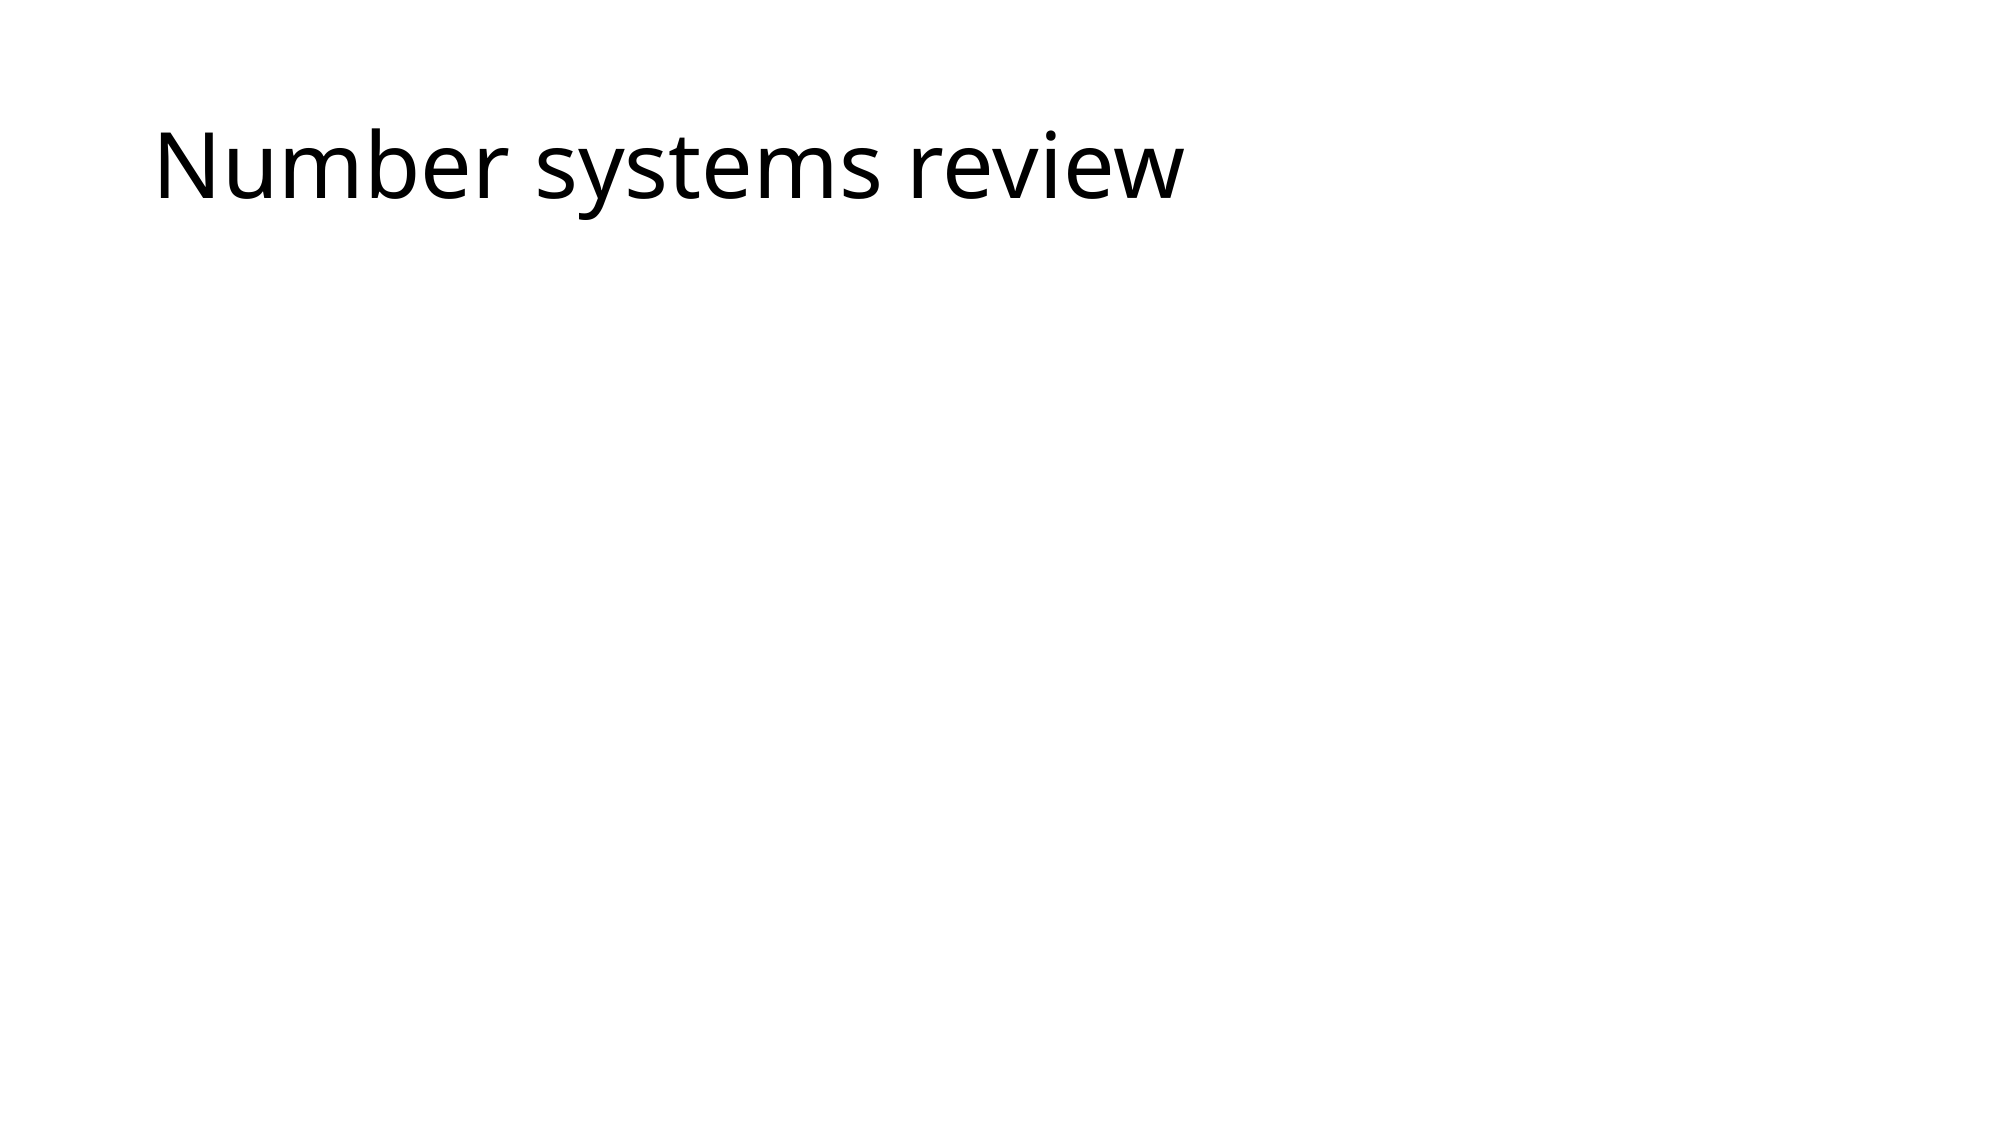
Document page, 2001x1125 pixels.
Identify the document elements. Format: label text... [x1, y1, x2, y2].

title Number systems review [137, 59, 1863, 278]
